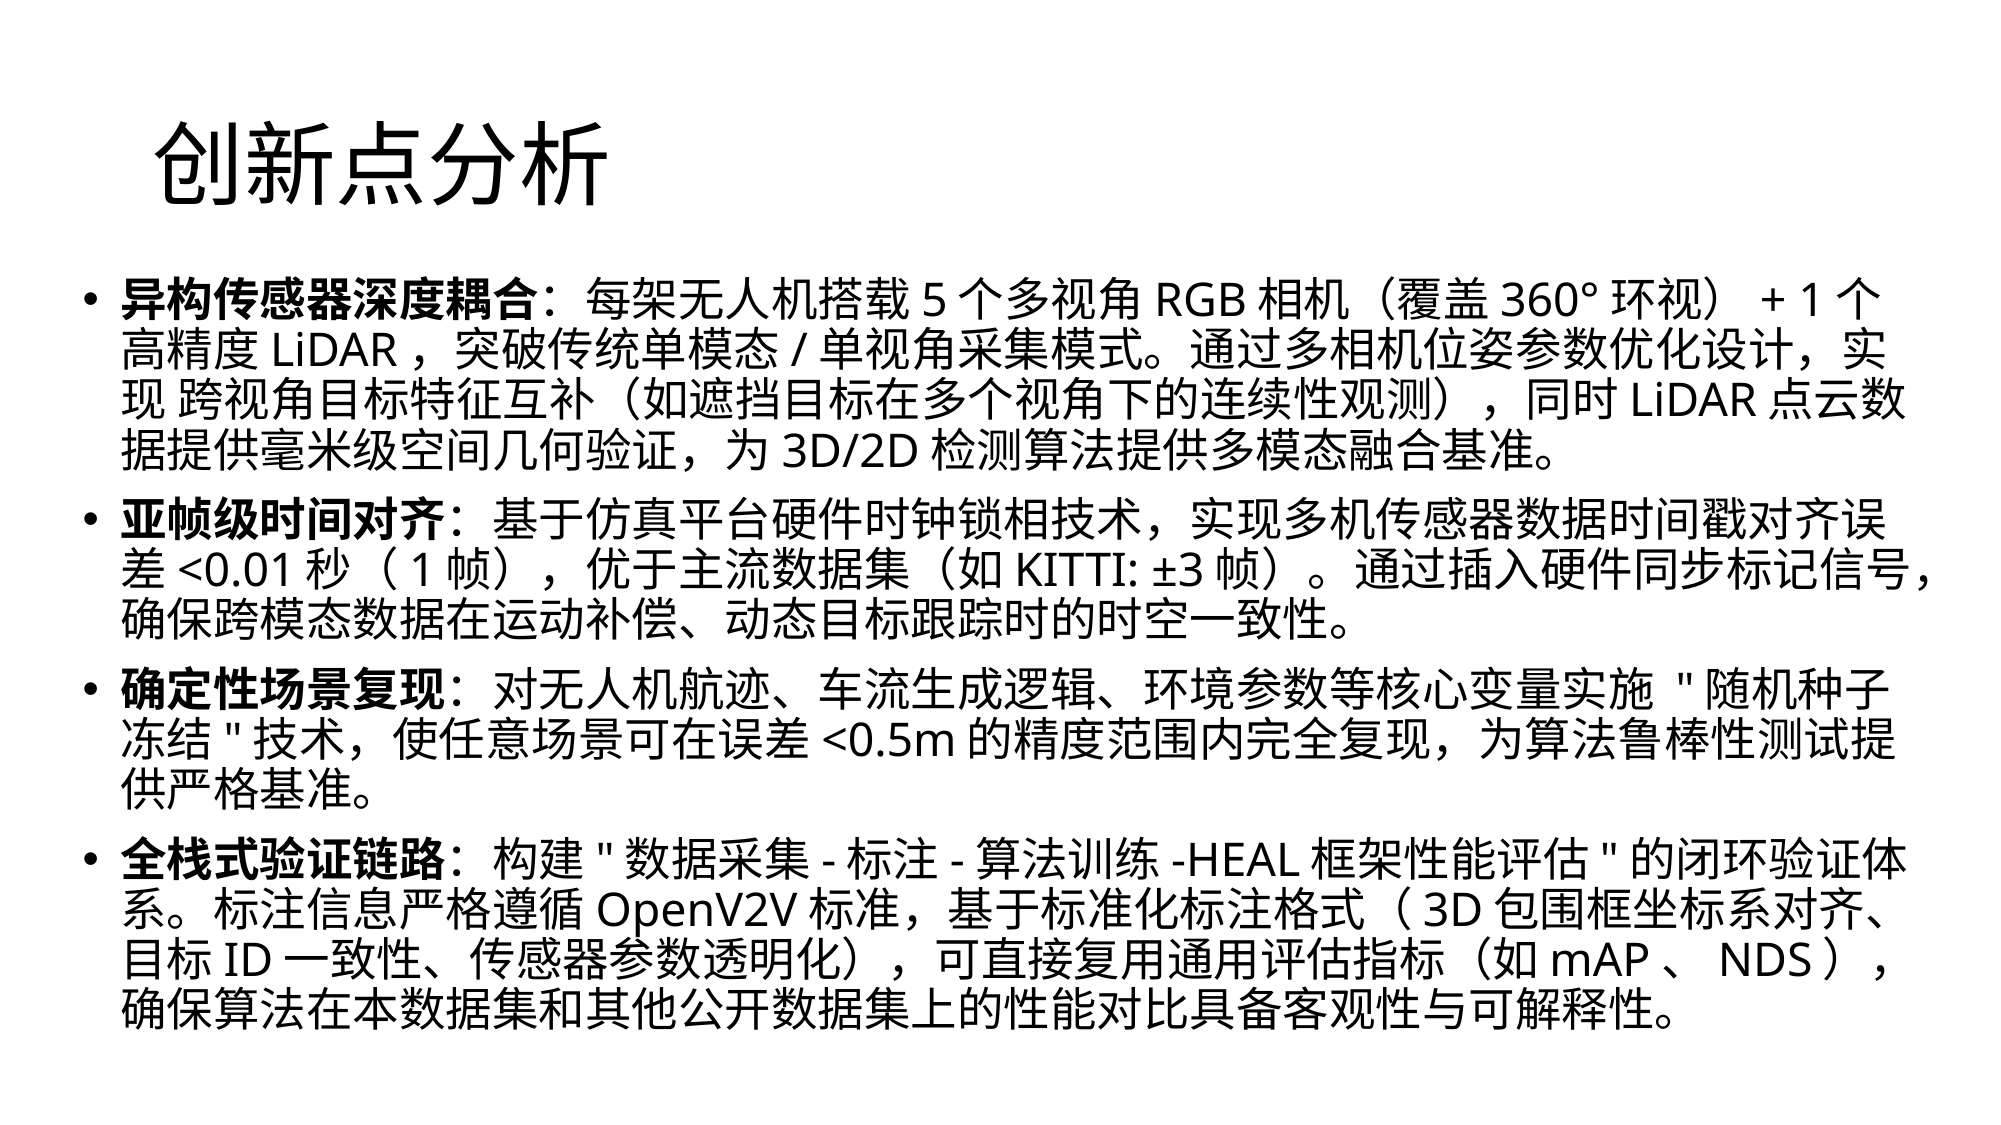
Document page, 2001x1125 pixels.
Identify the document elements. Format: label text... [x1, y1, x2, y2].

title 创新点分析 [137, 59, 1863, 269]
list 异构传感器深度耦合：每架无人机搭载5个多视角RGB相机（覆盖360°环视）+ 1个高精度LiDAR，突破传统单模态/单视角采集模式。通过多相机位姿参数优化设计，实现 跨视角目标特征互补（如遮挡目标在多个视角下的连续性观测），同时LiDAR点云数据提供毫米级空间几何验证，为3D/2D检测算法提供多模态融合基准。 亚帧级时间对齐：基于仿真平台硬件时钟锁相技术，实现多机传感器数据时间戳对齐误差<0.01秒（1帧），优于主流数据集（如KITTI: ±3帧）。通过插入硬件同步标记信号，确保跨模态数据在运动补偿、动态目标跟踪时的时空一致性。 确定性场景复现：对无人机航迹、车流生成逻辑、环境参数等核心变量实施 "随机种子冻结"技术，使任意场景可在误差<0.5m的精度范围内完全复现，为算法鲁棒性测试提供严格基准。 全栈式验证链路：构建"数据采集-标注-算法训练-HEAL框架性能评估"的闭环验证体系。标注信息严格遵循OpenV2V标准，基于标准化标注格式（3D包围框坐标系对齐、目标ID一致性、传感器参数透明化），可直接复用通用评估指标（如mAP、NDS），确保算法在本数据集和其他公开数据集上的性能对比具备客观性与可解释性。 [67, 269, 1933, 1066]
